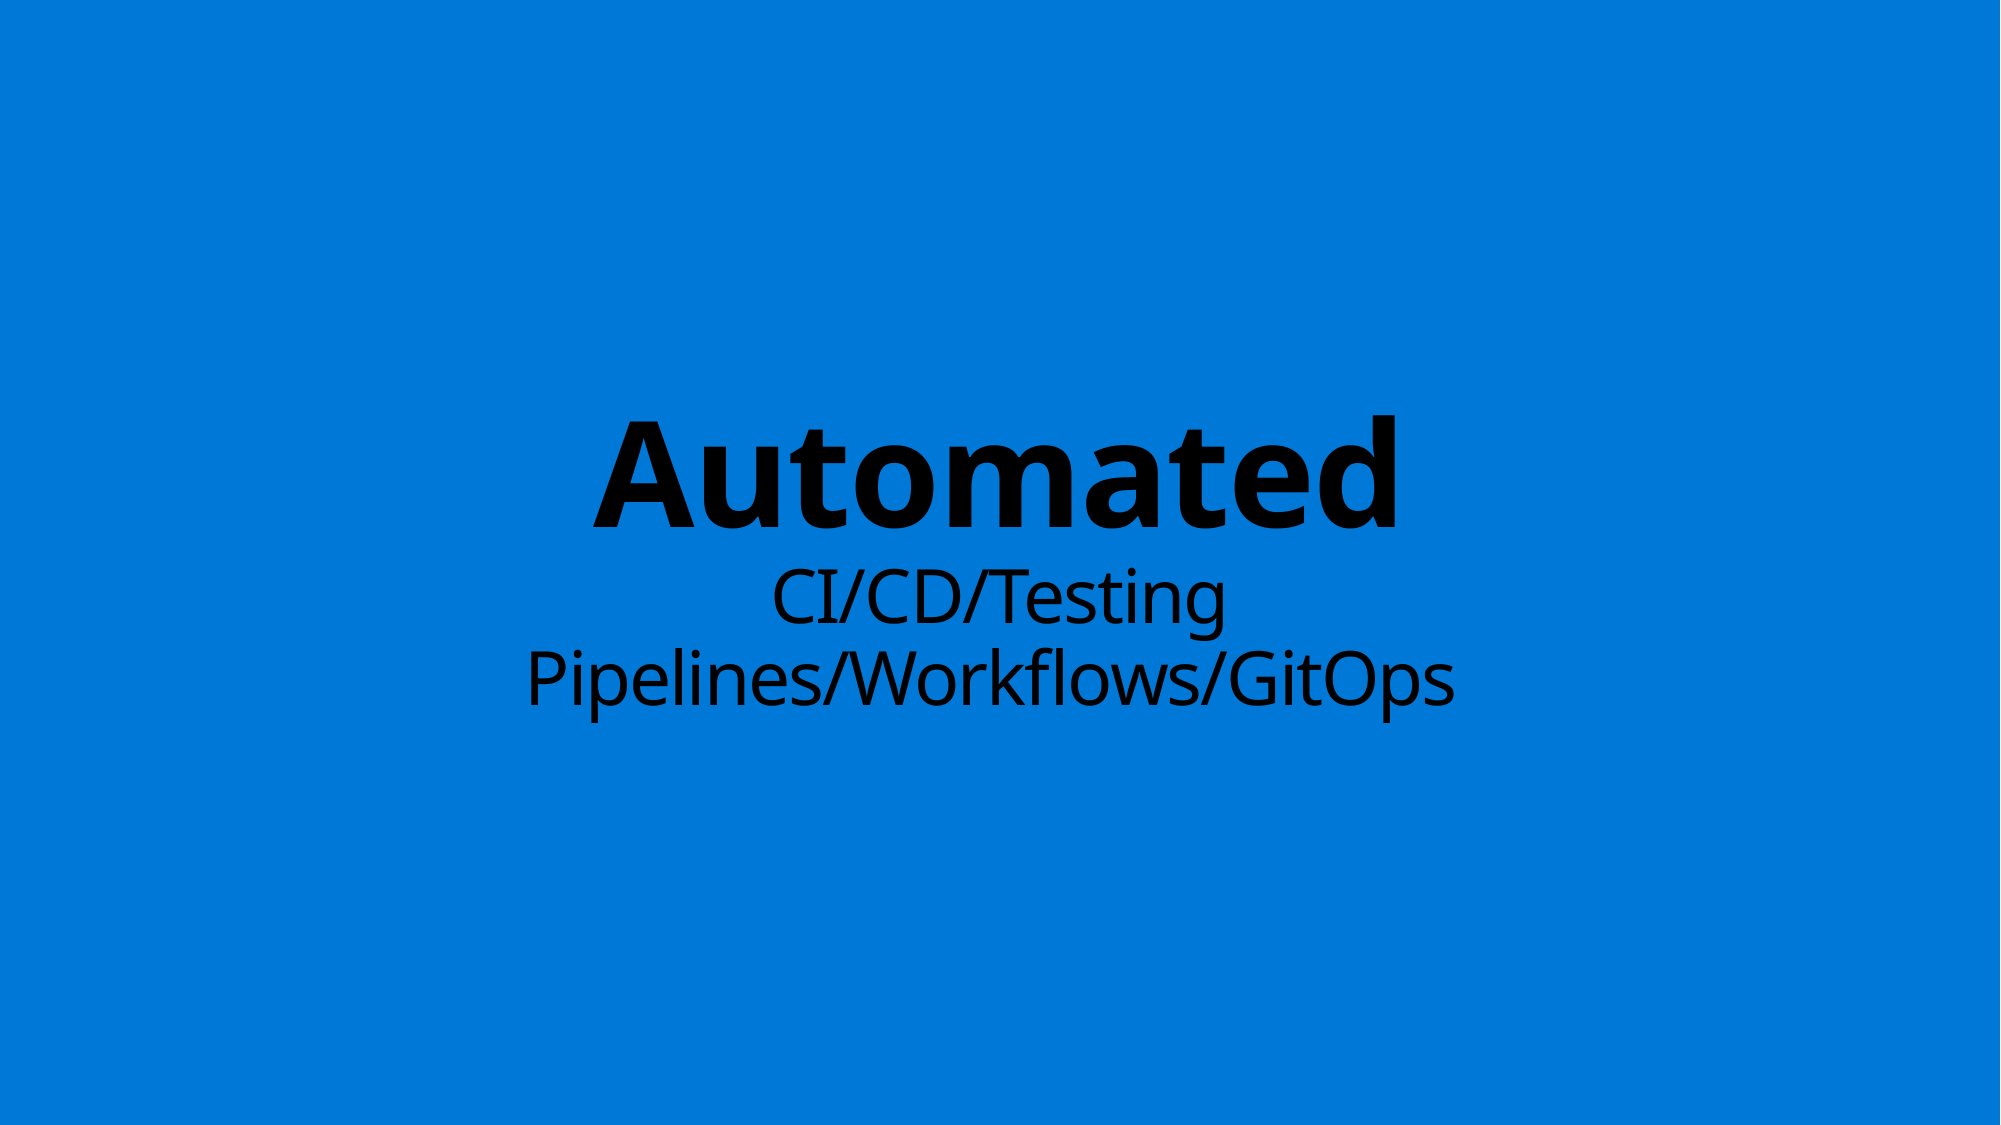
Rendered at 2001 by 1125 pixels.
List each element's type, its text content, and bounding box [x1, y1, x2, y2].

title Automated CI/CD/Testing Pipelines/Workflows/GitOps [44, 385, 1956, 740]
